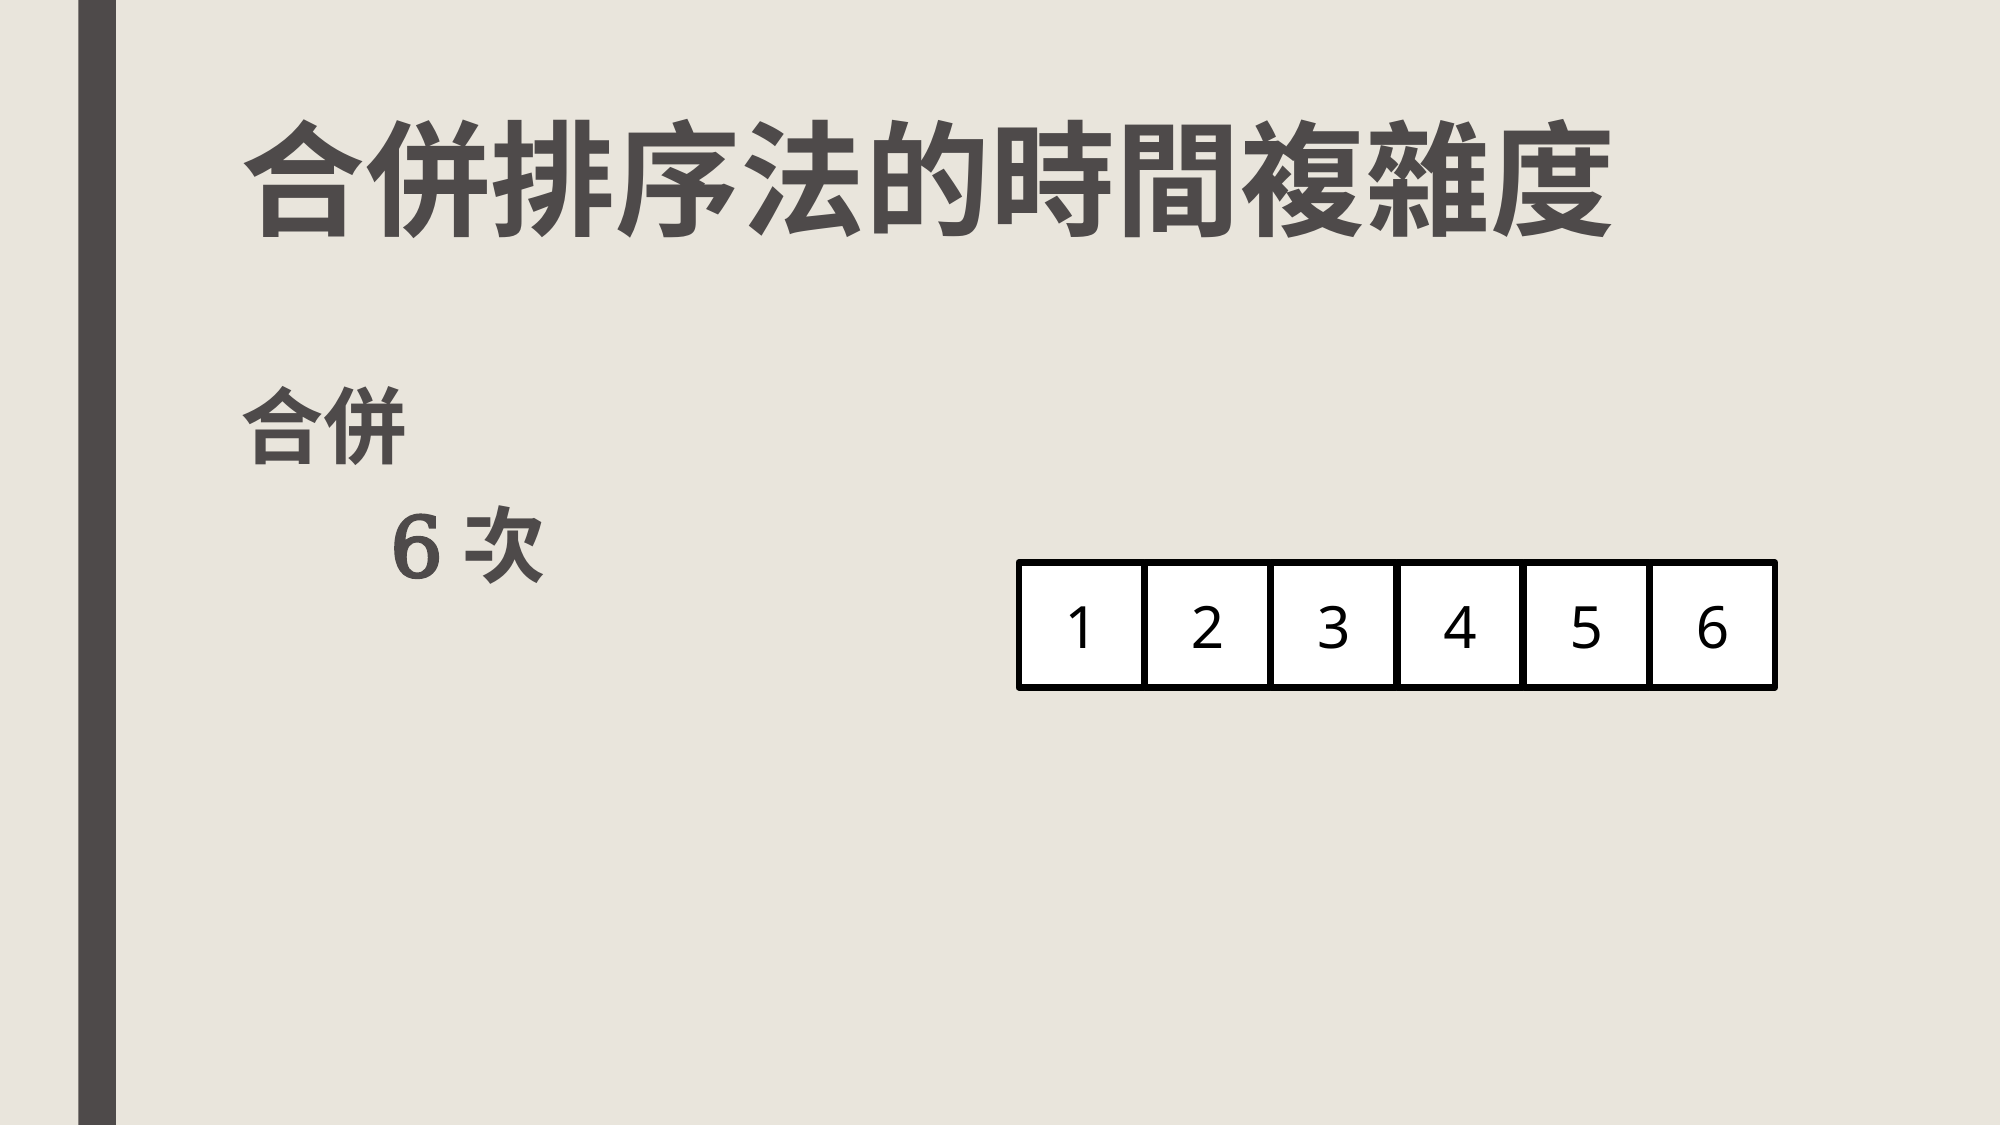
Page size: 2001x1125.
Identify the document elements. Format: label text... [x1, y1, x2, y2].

list 合併 6次 [225, 375, 1800, 963]
text_box 3 [1268, 560, 1395, 690]
text_box 6 [1647, 560, 1778, 690]
text_box 1 [1016, 560, 1142, 690]
text_box 4 [1395, 560, 1521, 690]
text_box 2 [1142, 560, 1268, 690]
title 合併排序法的時間複雜度 [225, 112, 1800, 357]
text_box 5 [1521, 560, 1647, 690]
